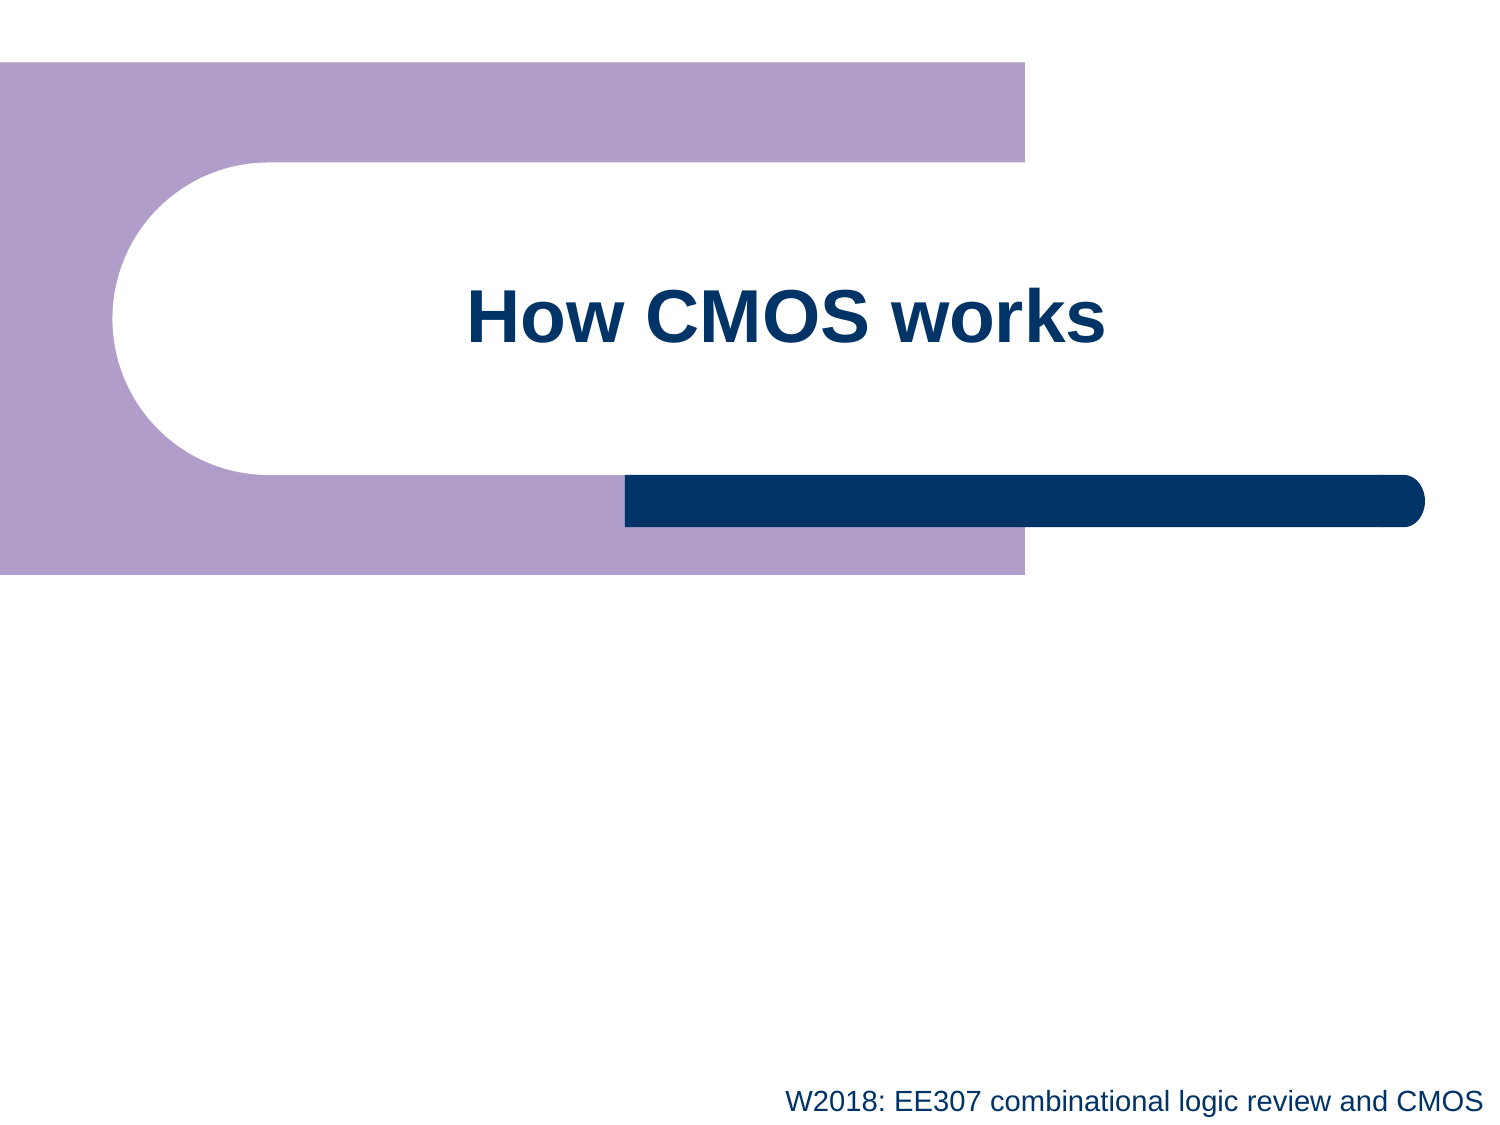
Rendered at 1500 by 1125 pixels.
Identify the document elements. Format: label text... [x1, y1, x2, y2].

title How CMOS works [112, 162, 1463, 476]
footer W2018: EE307 combinational logic review and CMOS [586, 1074, 1500, 1125]
